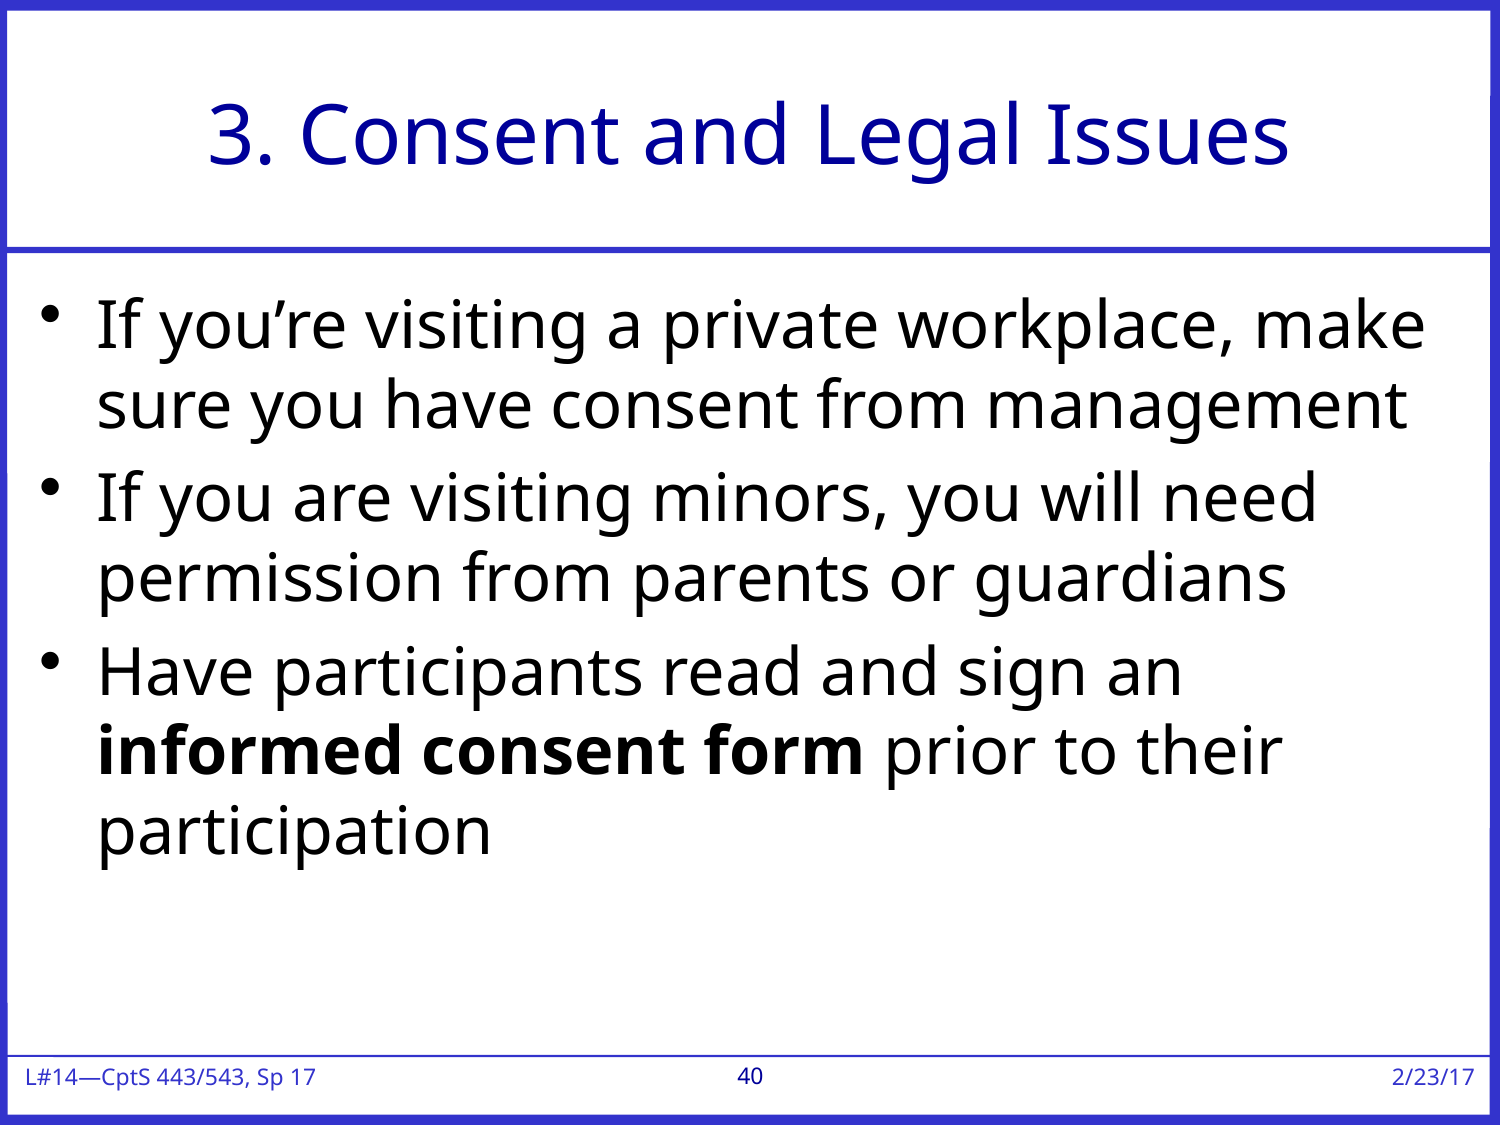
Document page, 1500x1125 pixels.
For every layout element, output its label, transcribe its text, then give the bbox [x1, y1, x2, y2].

title 3. Consent and Legal Issues [24, 24, 1476, 238]
slide_number 40 [37, 1053, 1464, 1079]
list If you’re visiting a private workplace, make sure you have consent from management If you are visiting minors, you will need permission from parents or guardians Have participants read and sign an informed consent form prior to their participation [24, 273, 1476, 1038]
